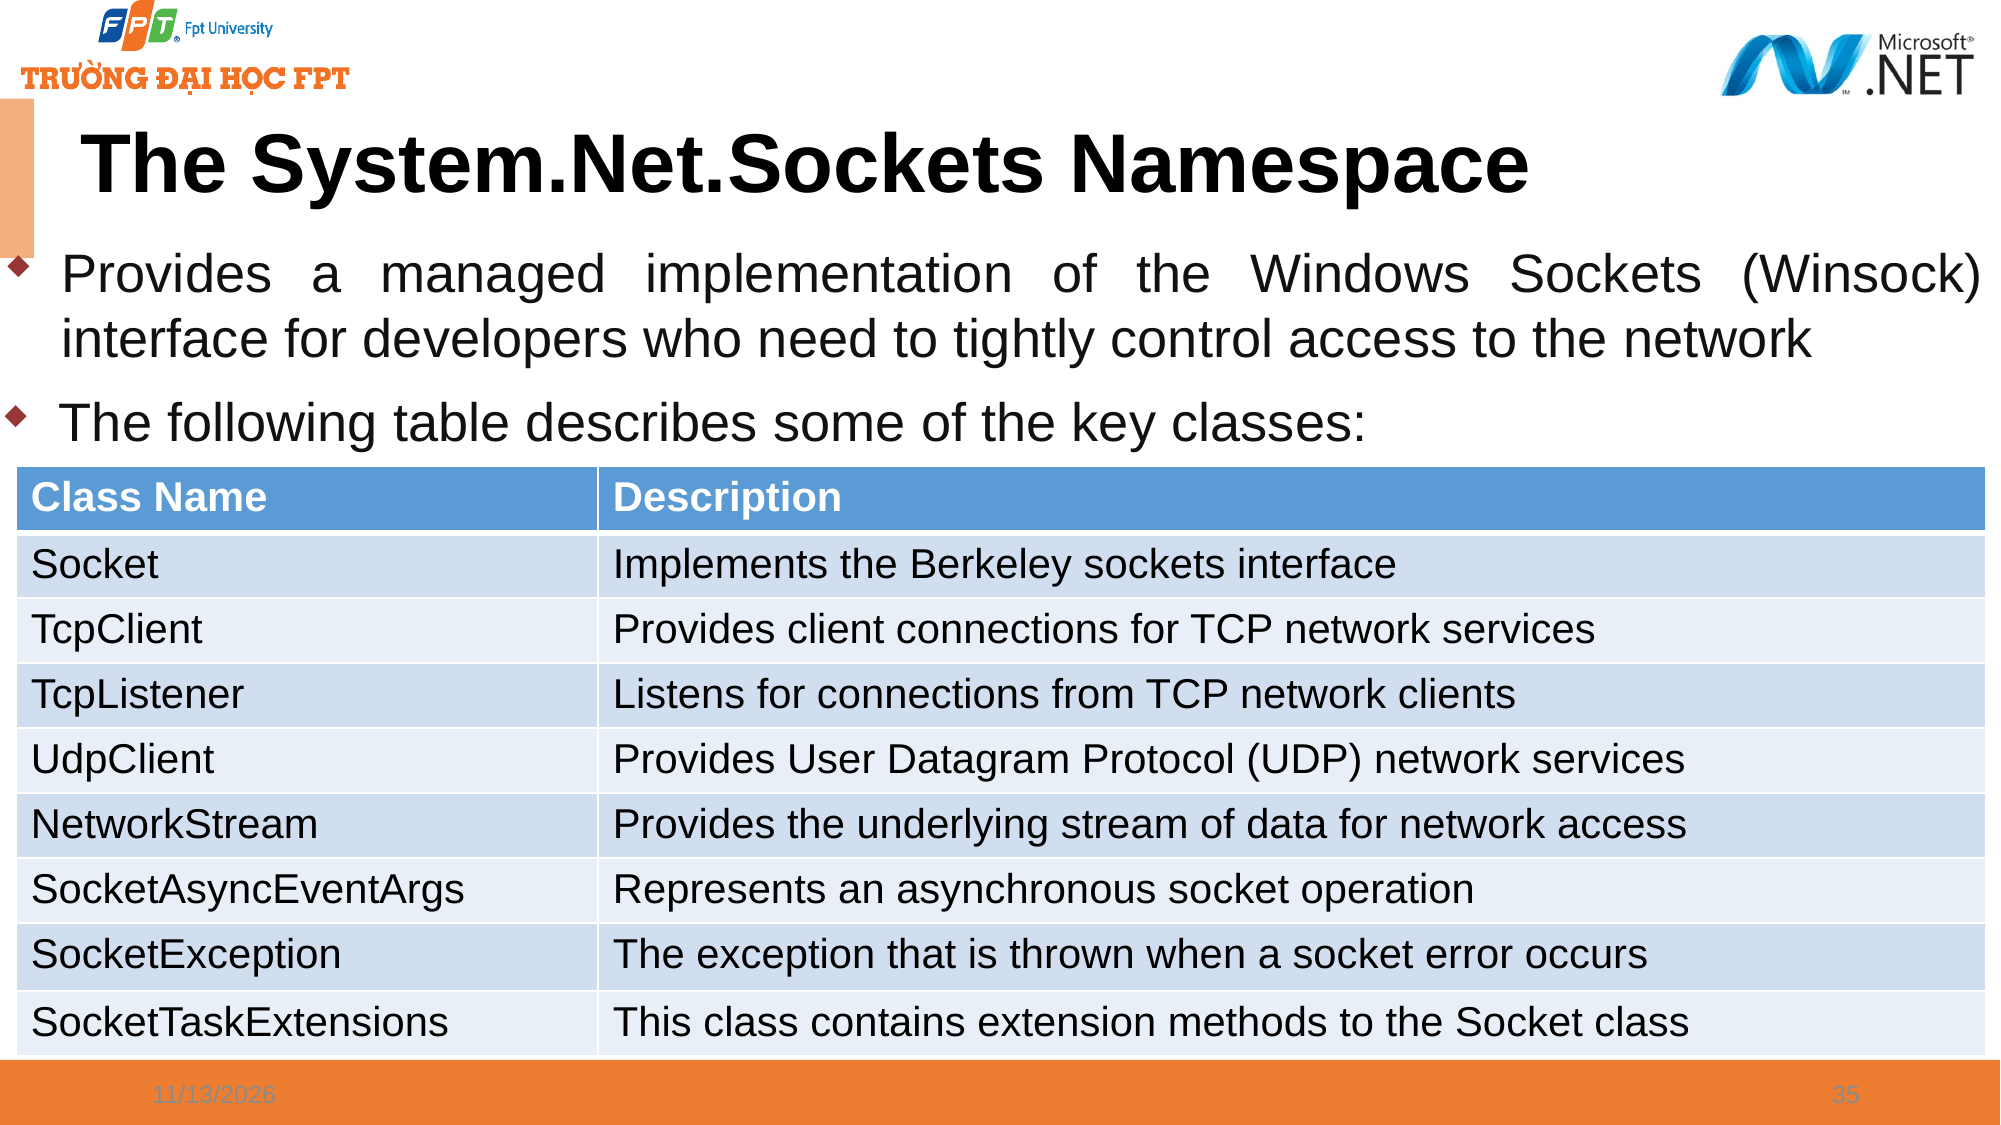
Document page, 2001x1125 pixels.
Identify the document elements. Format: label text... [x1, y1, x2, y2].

table_cell Provides the underlying stream of data for network access [599, 794, 1985, 857]
table_cell The exception that is thrown when a socket error occurs [599, 924, 1985, 990]
table_cell NetworkStream [17, 794, 597, 857]
table_cell SocketTaskExtensions [17, 992, 597, 1055]
table_cell UdpClient [17, 729, 597, 792]
table_header Description [599, 467, 1985, 530]
text_box Provides a managed implementation of the Windows Sockets (Winsock) interface for developers who need to tightly control access to the network [0, 230, 2000, 376]
table_cell Provides client connections for TCP network services [599, 599, 1985, 662]
table_cell Listens for connections from TCP network clients [599, 664, 1985, 727]
table_cell This class contains extension methods to the Socket class [599, 992, 1985, 1055]
table_cell Represents an asynchronous socket operation [599, 859, 1985, 922]
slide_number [137, 1063, 588, 1123]
title The System.Net.Sockets Namespace [65, 118, 1982, 213]
picture [1685, 0, 2001, 129]
table_cell TcpClient [17, 599, 597, 662]
table_header Class Name [17, 467, 597, 530]
table_cell SocketAsyncEventArgs [17, 859, 597, 922]
table_cell SocketException [17, 924, 597, 990]
table_cell Implements the Berkeley sockets interface [599, 536, 1985, 597]
table_cell Provides User Datagram Protocol (UDP) network services [599, 729, 1985, 792]
table_cell Socket [17, 536, 597, 597]
slide_number 35 [1424, 1063, 1875, 1123]
table_cell TcpListener [17, 664, 597, 727]
text_box The following table describes some of the key classes: [0, 379, 1877, 460]
